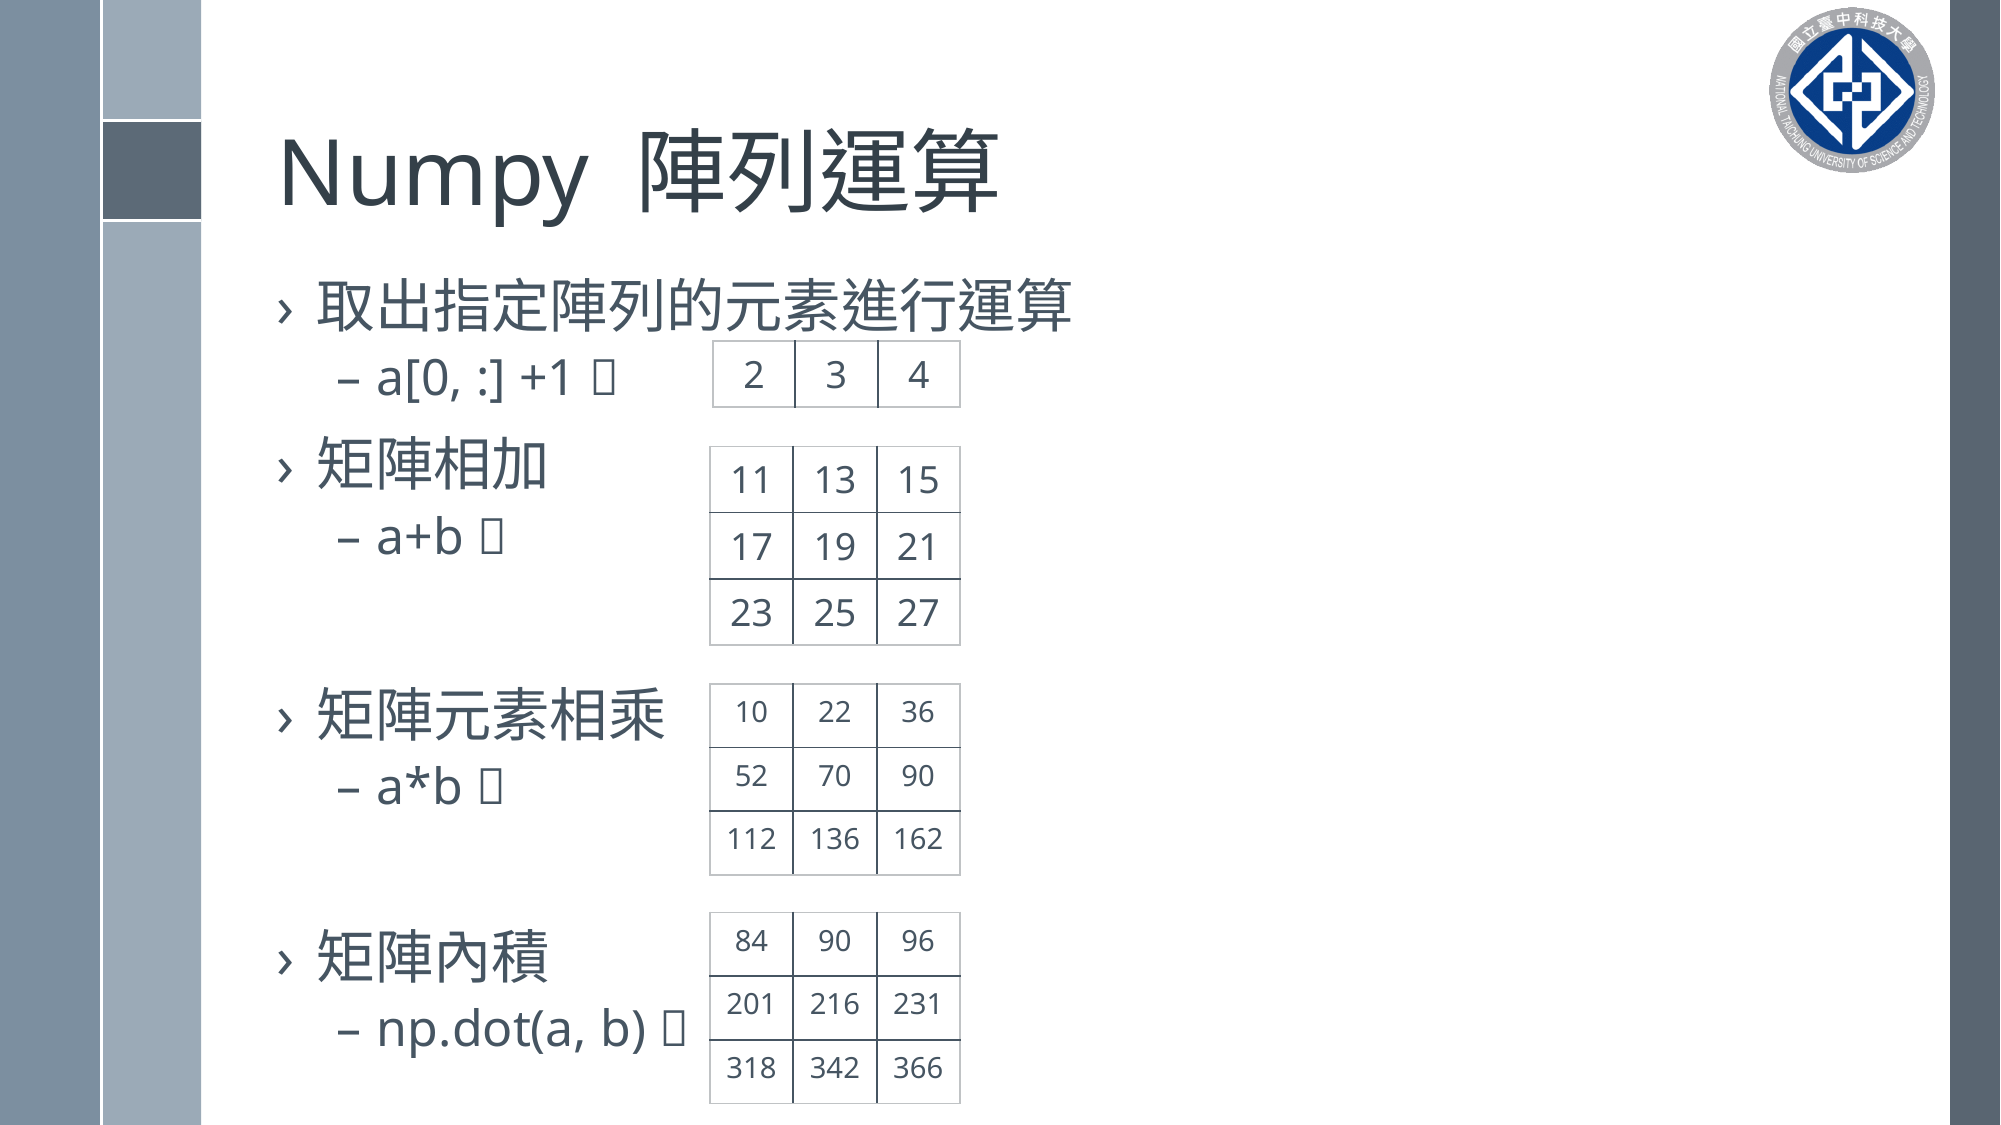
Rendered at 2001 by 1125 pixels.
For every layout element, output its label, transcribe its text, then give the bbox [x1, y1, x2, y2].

table_cell 19 [794, 513, 876, 578]
table_cell 216 [794, 977, 876, 1039]
table_cell 342 [794, 1041, 876, 1103]
table_header 11 [711, 447, 792, 512]
table_header 15 [878, 447, 959, 512]
table_header 3 [796, 342, 877, 406]
table_cell 23 [711, 580, 792, 644]
table_header 96 [878, 913, 959, 975]
picture [1769, 7, 1935, 173]
table_header 10 [711, 685, 792, 747]
table_header 22 [794, 685, 876, 747]
table_cell 231 [878, 977, 959, 1039]
table_cell 90 [878, 748, 959, 810]
table_cell 17 [711, 513, 792, 578]
table_cell 27 [878, 580, 959, 644]
table_cell 162 [878, 812, 959, 874]
list 取出指定陣列的元素進行運算 a[0, :] +1  矩陣相加 a+b  矩陣元素相乘 a*b  矩陣內積 np.dot(a, b)  [261, 269, 1867, 1099]
table_cell 70 [794, 748, 876, 810]
table_header 2 [714, 342, 794, 406]
table_cell 52 [711, 748, 792, 810]
table_cell 21 [878, 513, 959, 578]
table_header 36 [878, 685, 959, 747]
table_cell 25 [794, 580, 876, 644]
table_header 4 [879, 342, 959, 406]
table_header 90 [794, 913, 876, 975]
table_header 13 [794, 447, 876, 512]
table_cell 112 [711, 812, 792, 874]
table_cell 201 [711, 977, 792, 1039]
table_cell 318 [711, 1041, 792, 1103]
table_cell 366 [878, 1041, 959, 1103]
table_cell 136 [794, 812, 876, 874]
title Numpy 陣列運算 [261, 29, 1867, 233]
table_header 84 [711, 913, 792, 975]
